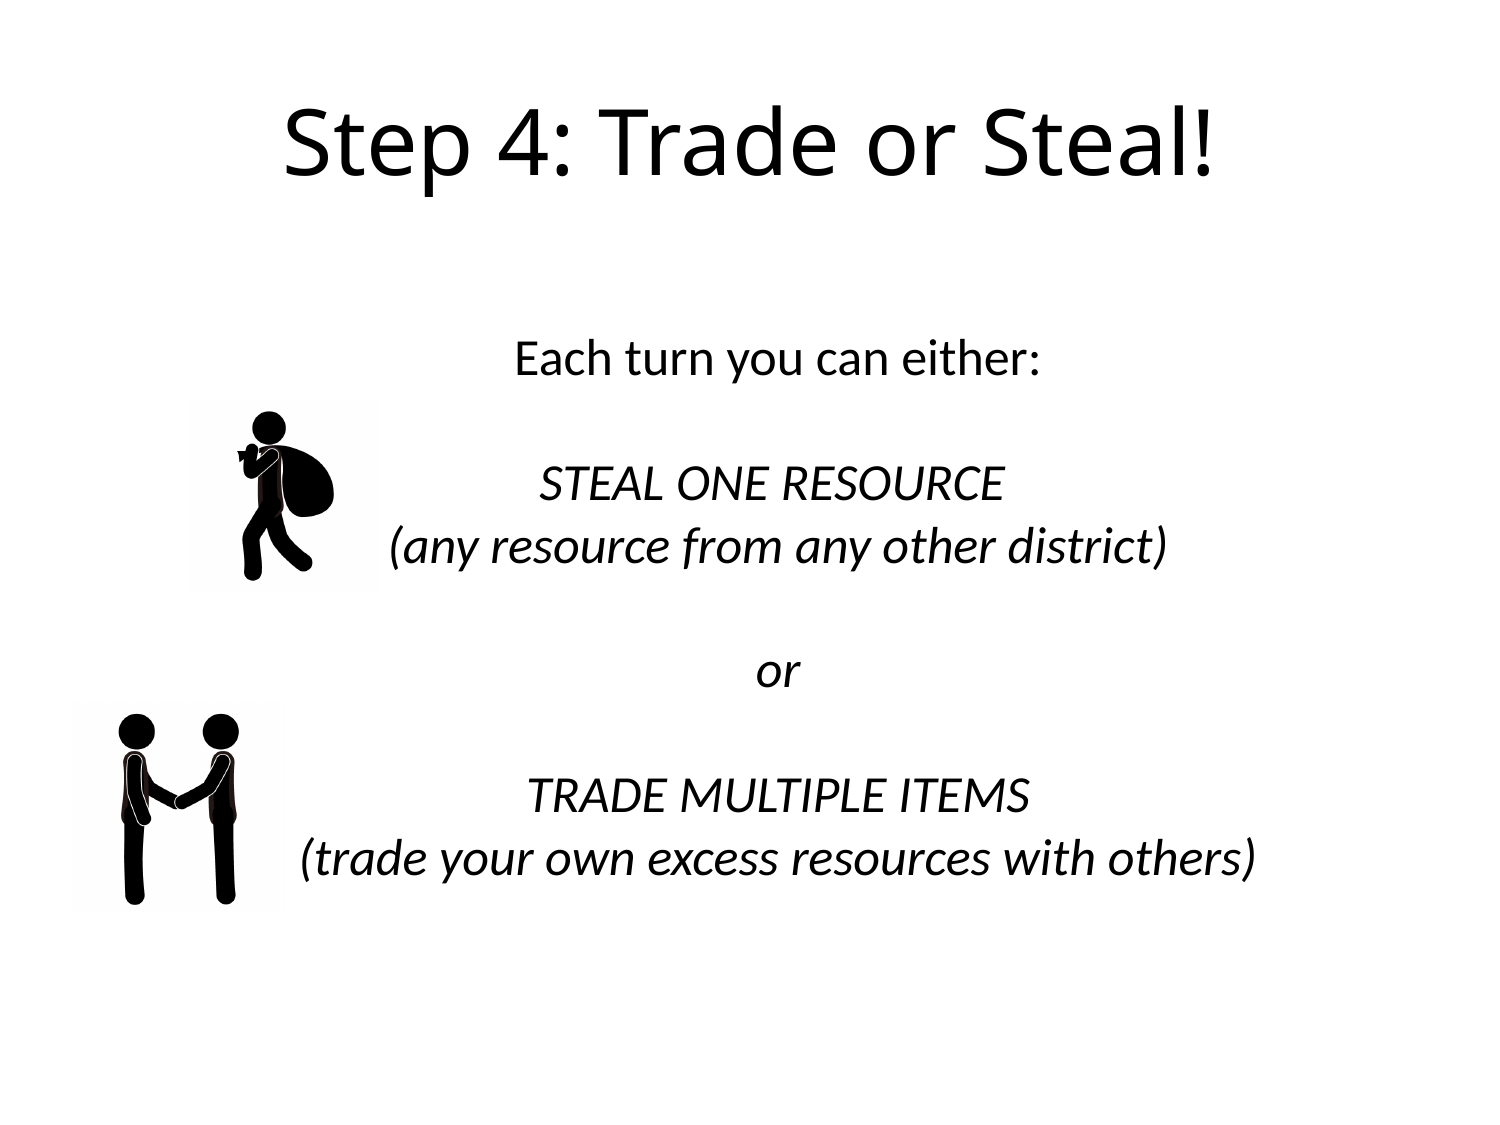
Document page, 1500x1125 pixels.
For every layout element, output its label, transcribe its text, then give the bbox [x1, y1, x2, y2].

picture [187, 400, 379, 592]
text_box Each turn you can either: STEAL ONE RESOURCE (any resource from any other district) or TRADE MULTIPLE ITEMS (trade your own excess resources with others) [260, 316, 1296, 1125]
title Step 4: Trade or Steal! [75, 45, 1425, 233]
picture [71, 699, 285, 913]
